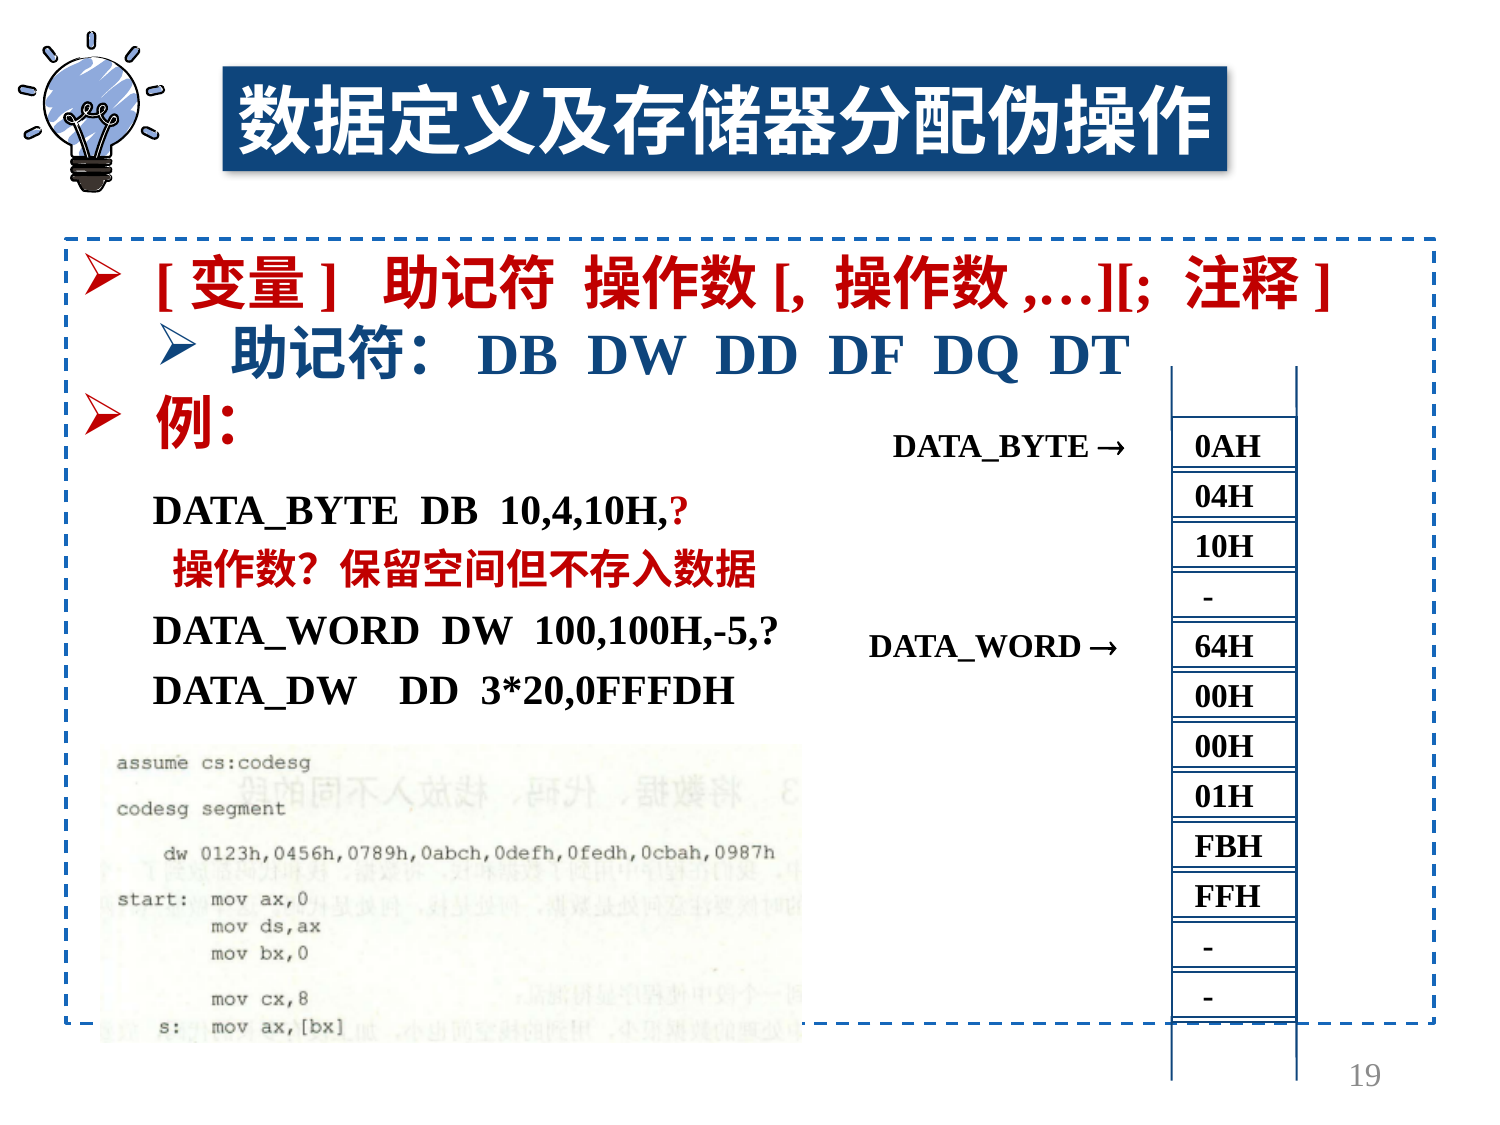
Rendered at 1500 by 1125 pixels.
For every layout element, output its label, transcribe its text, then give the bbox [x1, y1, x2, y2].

picture [100, 744, 802, 1043]
text_box DATA_BYTE DB 10,4,10H,? 操作数？保留空间但不存入数据 DATA_WORD DW 100,100H,-5,? DATA_DW DD 3*20,0FFFDH [137, 465, 878, 721]
text_box 数据定义及存储器分配伪操作 [222, 66, 1228, 172]
text_box DATA_WORD  [854, 617, 1171, 672]
text_box [变量] 助记符 操作数[, 操作数,…][; 注释] 助记符：DB DW DD DF DQ DT 例： [65, 238, 1435, 1024]
slide_number 19 [1059, 1042, 1397, 1103]
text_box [1171, 367, 1297, 1080]
text_box DATA_BYTE  [878, 417, 1171, 472]
